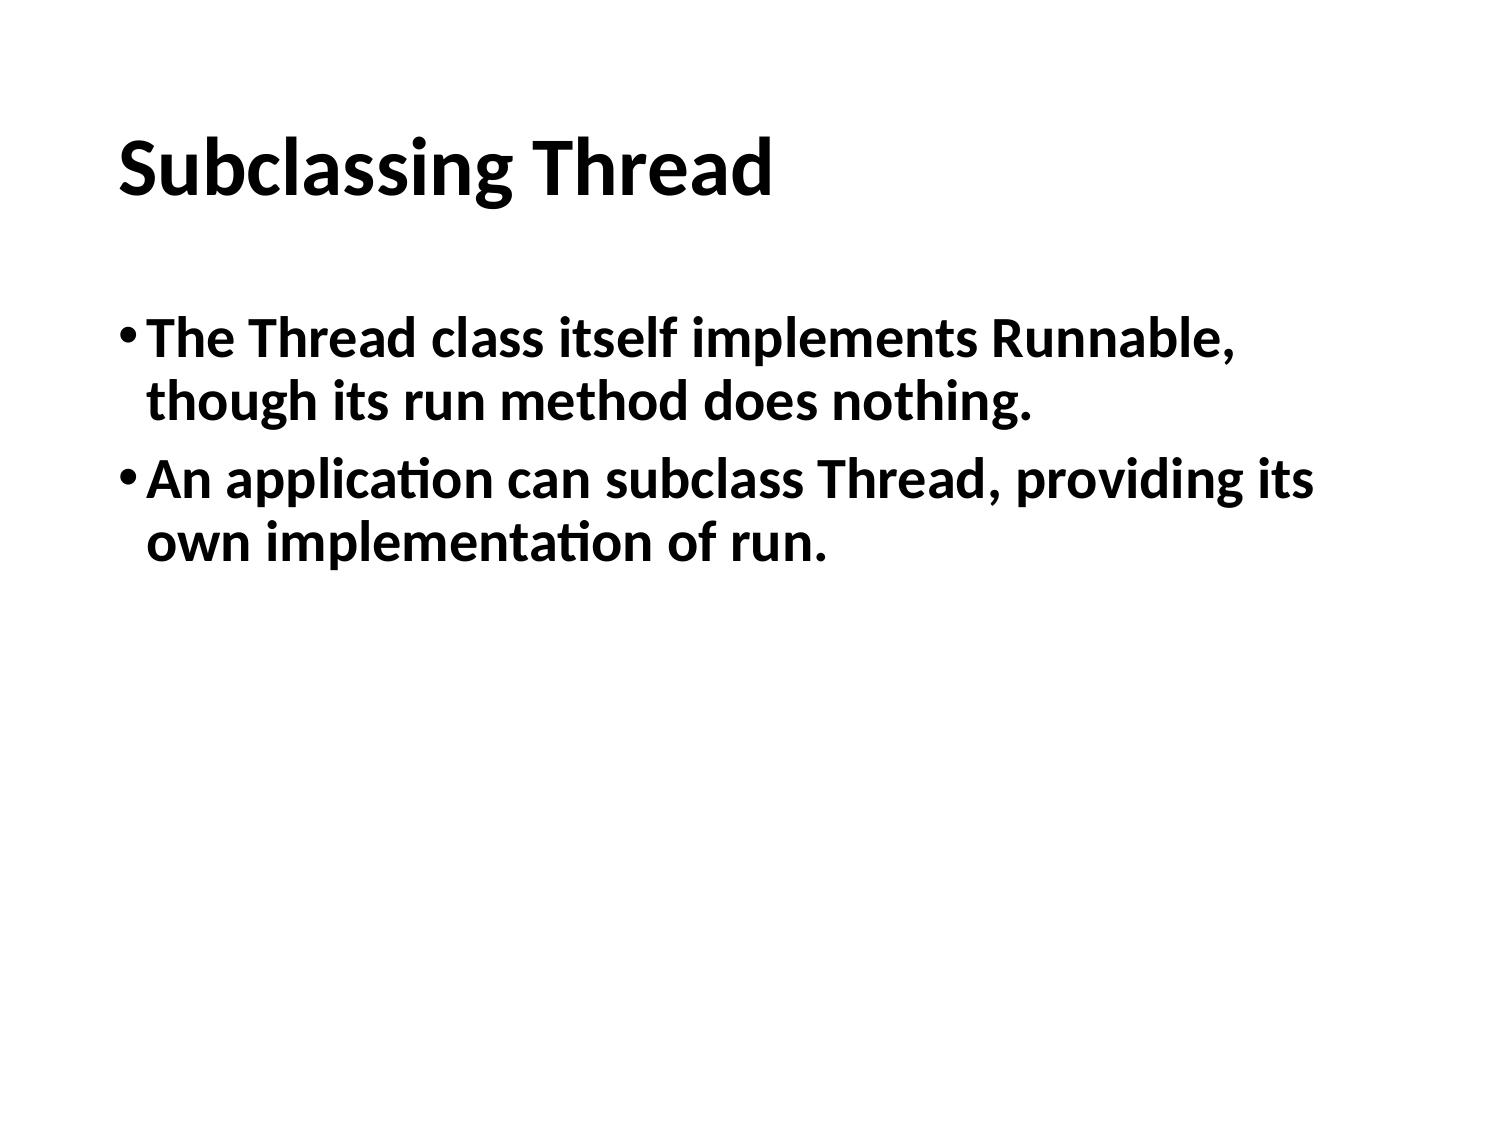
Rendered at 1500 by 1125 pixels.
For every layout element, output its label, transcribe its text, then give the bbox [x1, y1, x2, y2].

title Subclassing Thread [103, 59, 1397, 278]
list The Thread class itself implements Runnable, though its run method does nothing. An application can subclass Thread, providing its own implementation of run. [103, 299, 1397, 1014]
